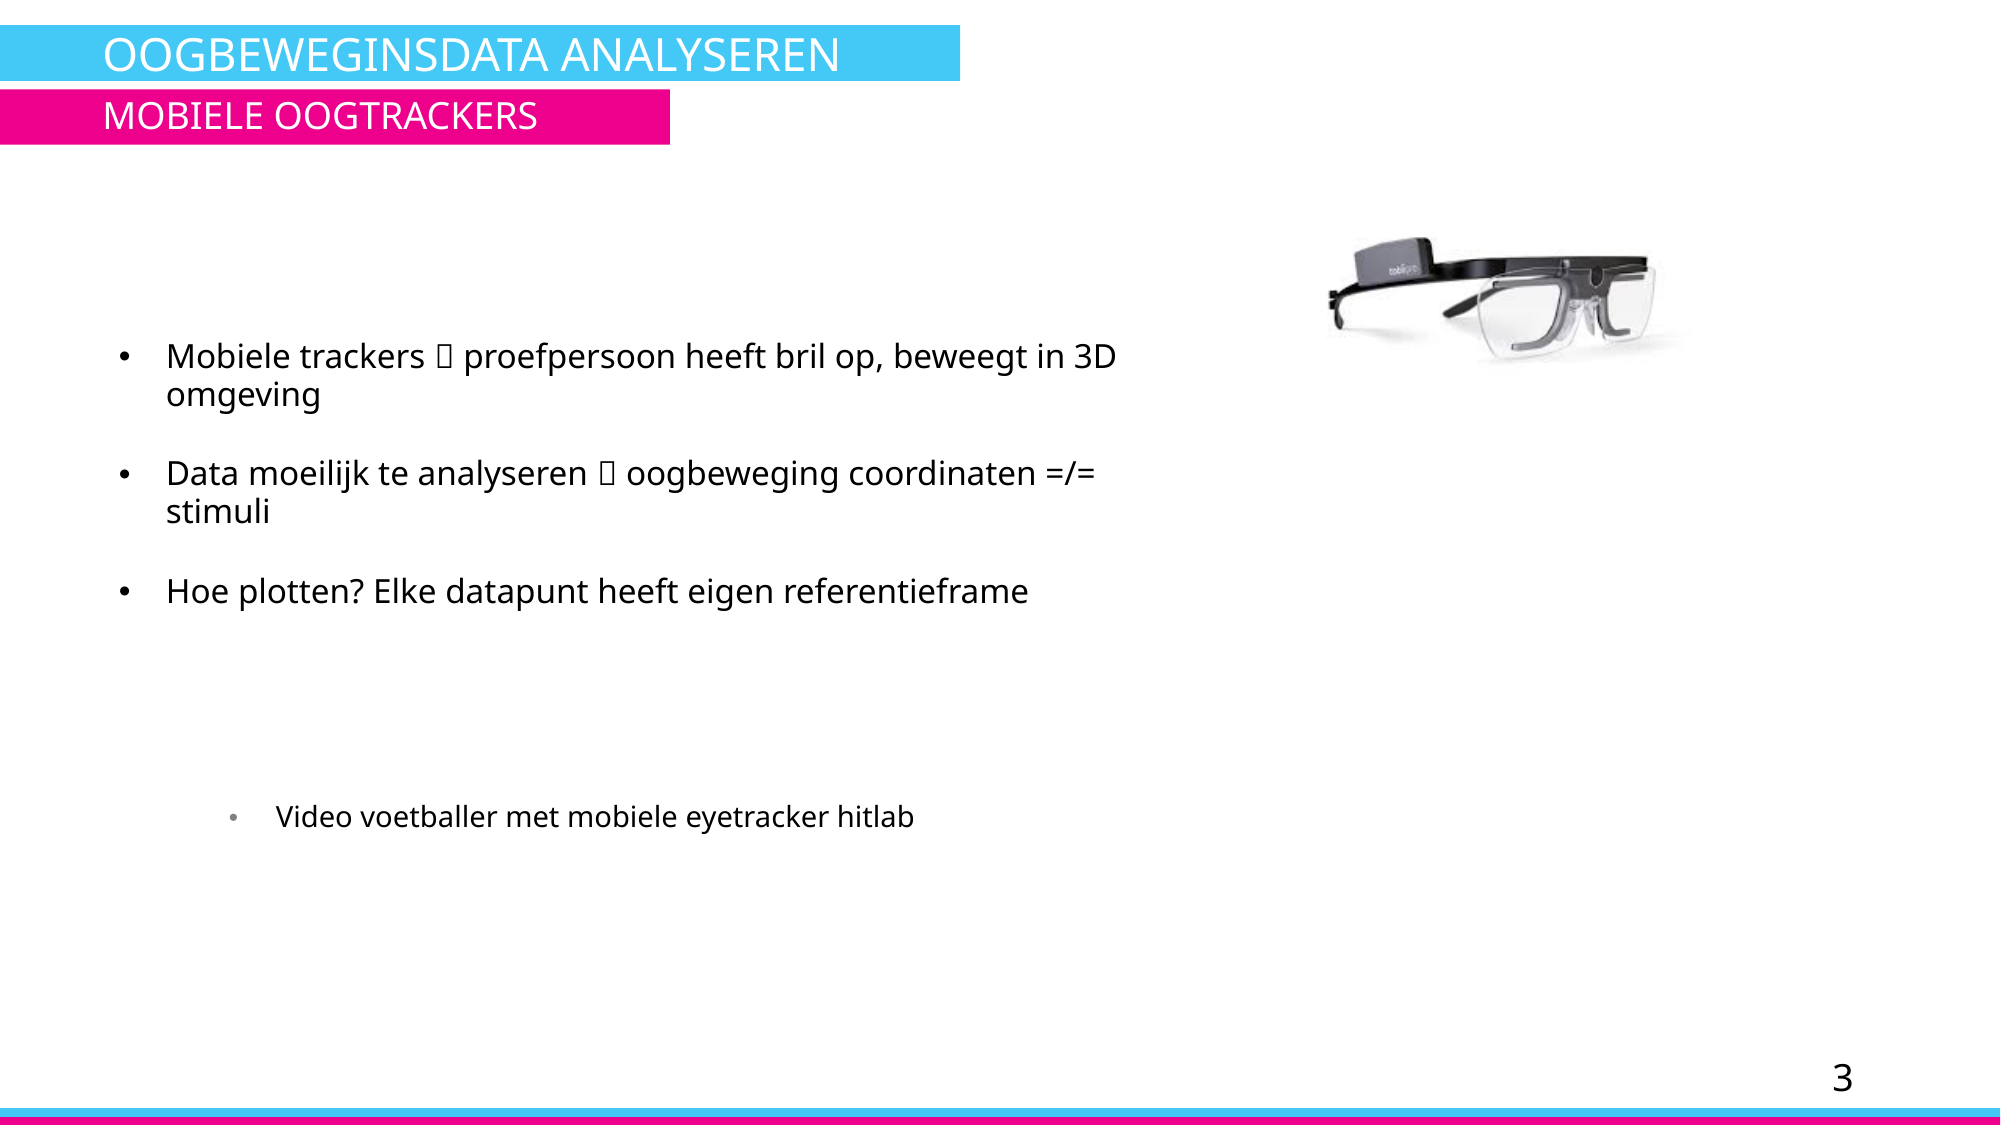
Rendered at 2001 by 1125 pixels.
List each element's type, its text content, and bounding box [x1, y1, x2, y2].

list Mobiele trackers  proefpersoon heeft bril op, beweegt in 3D omgeving Data moeilijk te analyseren  oogbeweging coordinaten =/= stimuli Hoe plotten? Elke datapunt heeft eigen referentieframe Video voetballer met mobiele eyetracker hitlab [104, 169, 1207, 1000]
picture [1252, 175, 1750, 424]
slide_number 3 [1817, 1046, 1979, 1107]
title Oogbeweginsdata analyseren [0, 25, 961, 81]
subtitle mobiele oogtrackers [0, 89, 670, 145]
